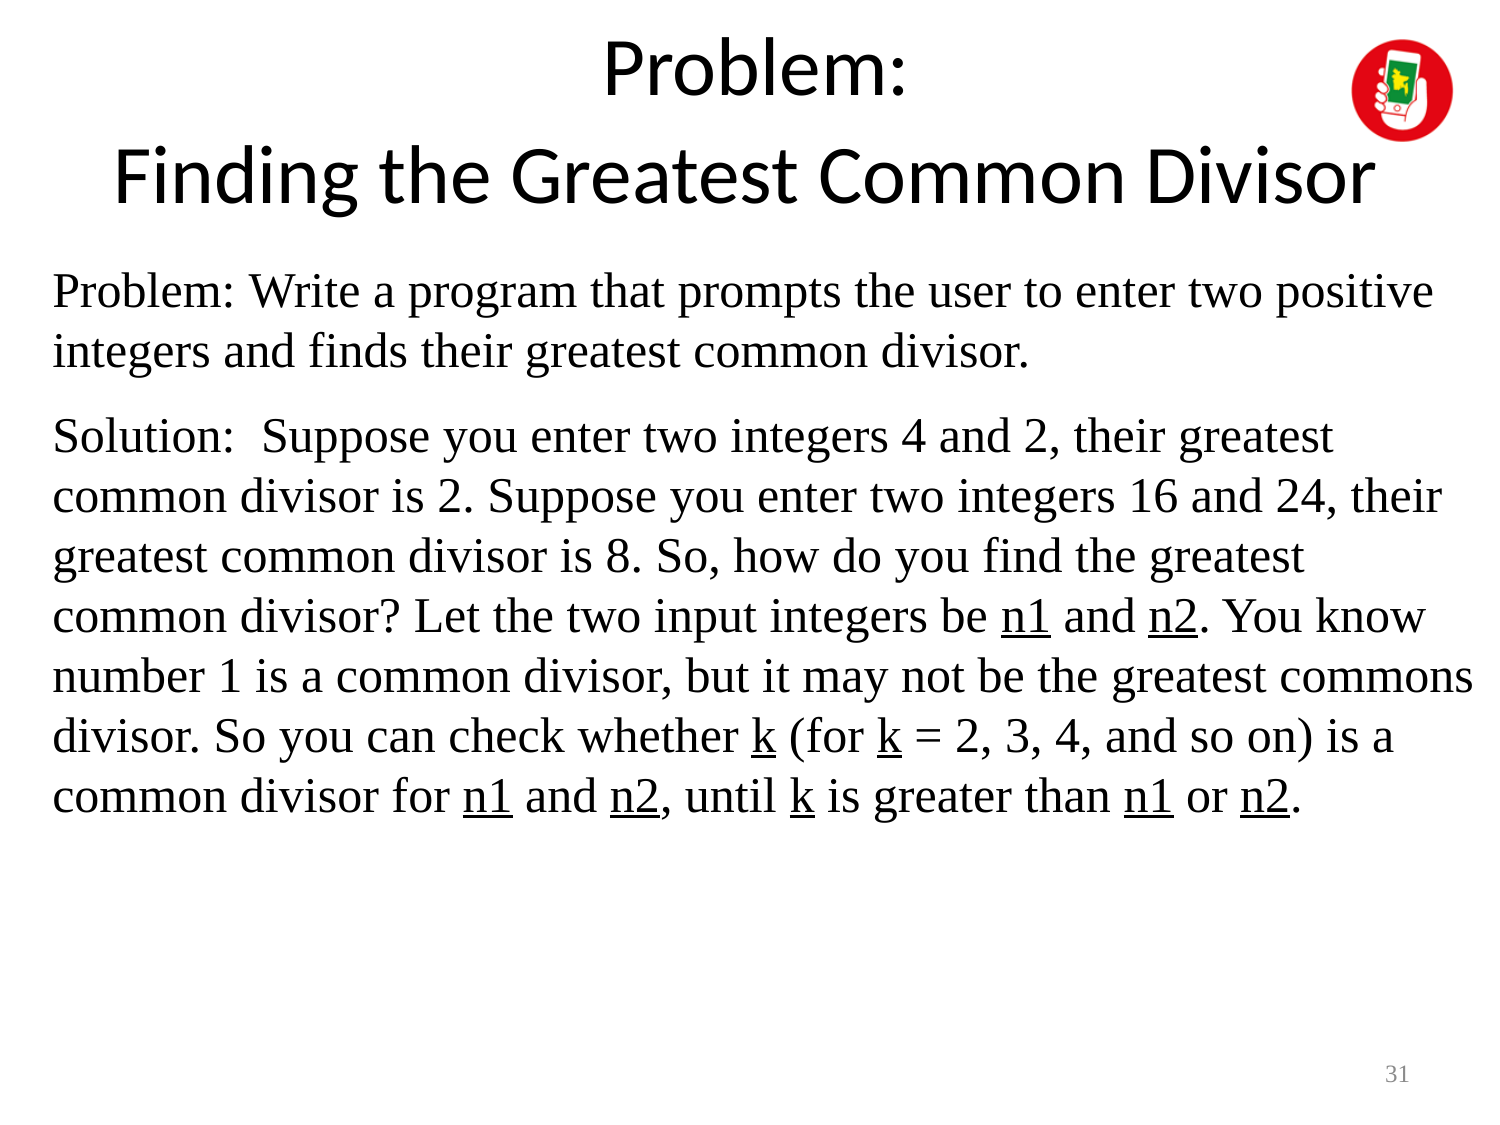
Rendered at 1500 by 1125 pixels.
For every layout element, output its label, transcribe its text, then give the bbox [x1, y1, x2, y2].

text_box Problem: Write a program that prompts the user to enter two positive integers and finds their greatest common divisor. Solution: Suppose you enter two integers 4 and 2, their greatest common divisor is 2. Suppose you enter two integers 16 and 24, their greatest common divisor is 8. So, how do you find the greatest common divisor? Let the two input integers be n1 and n2. You know number 1 is a common divisor, but it may not be the greatest commons divisor. So you can check whether k (for k = 2, 3, 4, and so on) is a common divisor for n1 and n2, until k is greater than n1 or n2. [37, 249, 1500, 830]
slide_number 31 [1074, 1042, 1425, 1103]
title Problem: Finding the Greatest Common Divisor [37, 0, 1475, 235]
